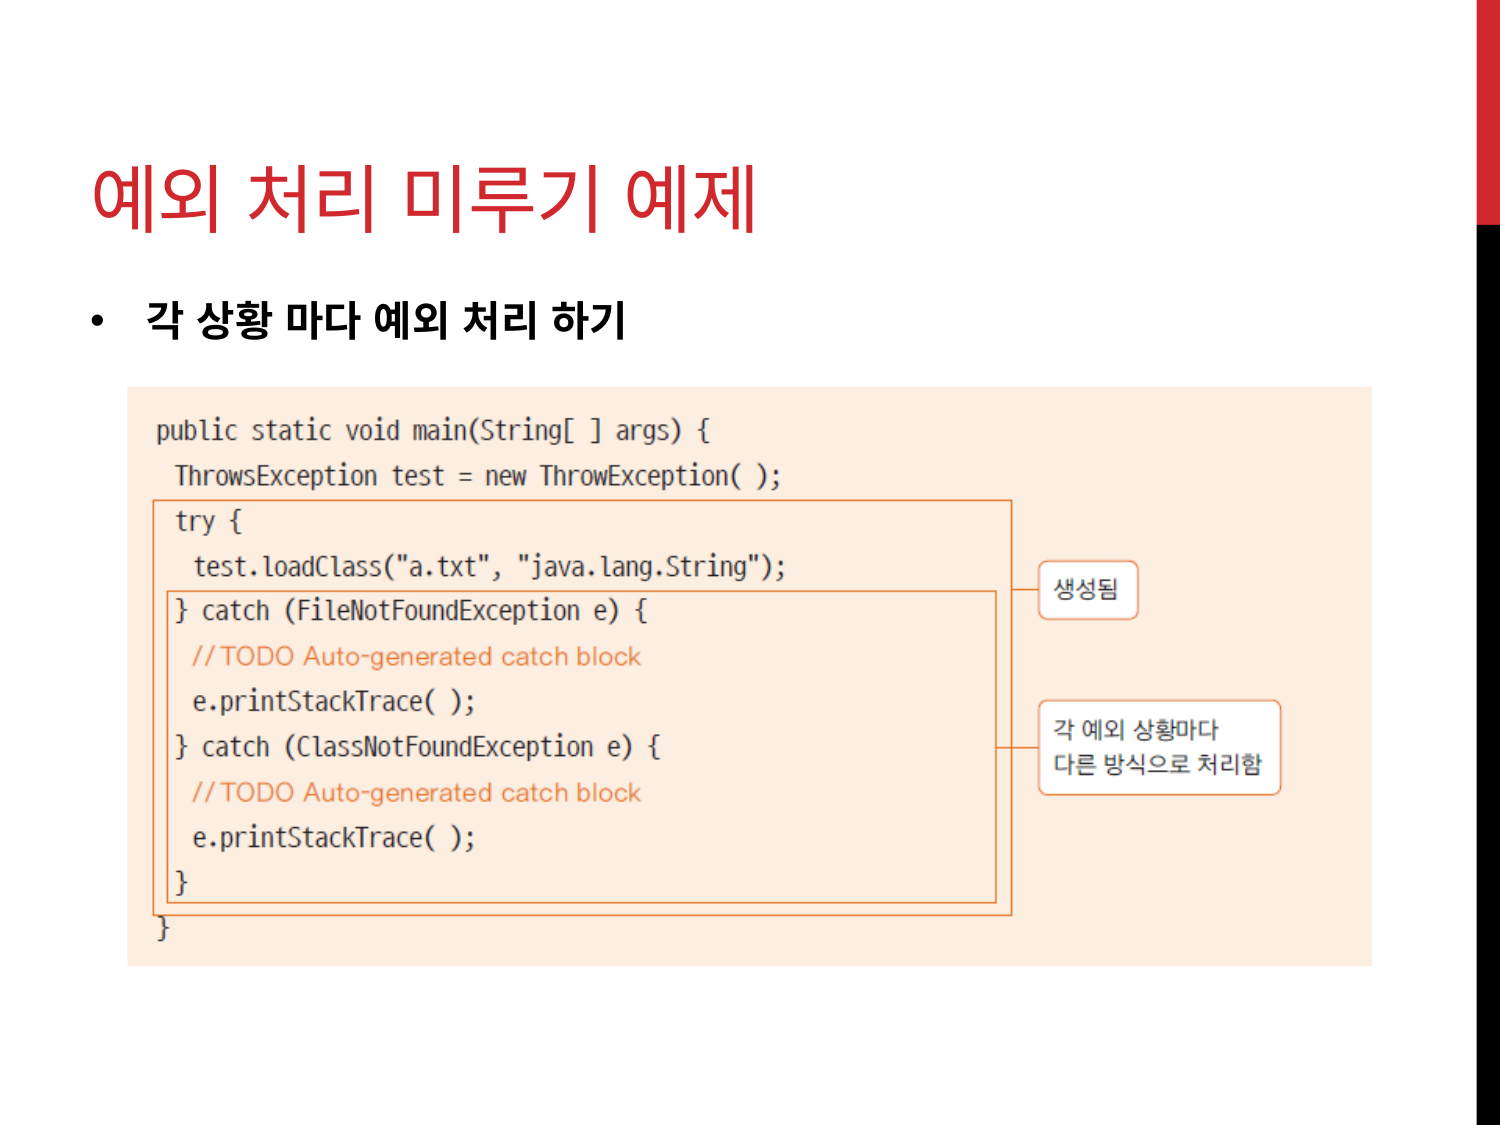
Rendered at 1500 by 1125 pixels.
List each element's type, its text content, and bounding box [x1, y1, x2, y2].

picture [119, 372, 1381, 979]
title 예외 처리 미루기 예제 [75, 25, 1025, 250]
list 각 상황 마다 예외 처리 하기 [75, 287, 1325, 1005]
